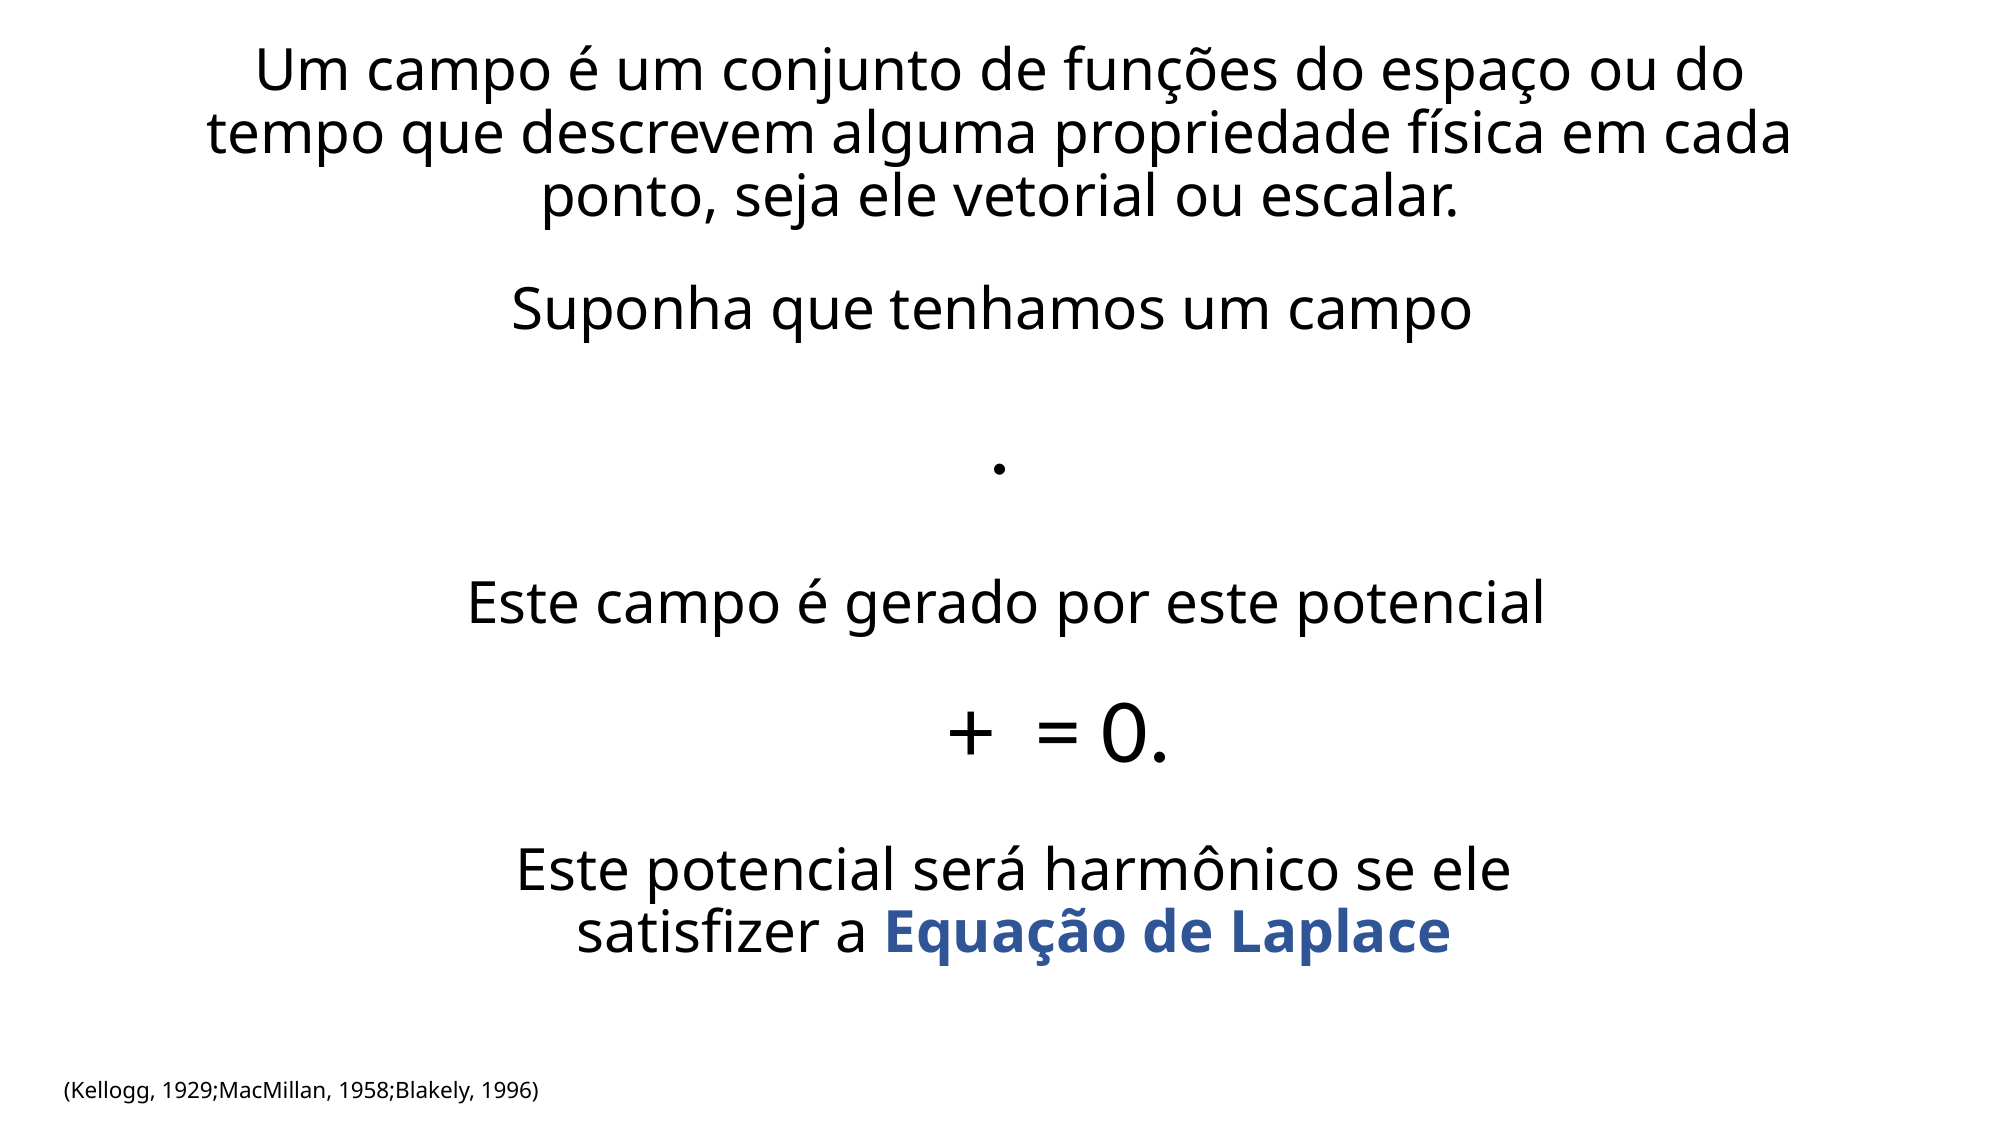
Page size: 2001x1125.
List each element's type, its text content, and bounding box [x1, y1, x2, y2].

text_box (Kellogg, 1929;MacMillan, 1958;Blakely, 1996) [0, 1058, 605, 1112]
text_box Este potencial será harmônico se ele satisfizer a Equação de Laplace [392, 820, 1636, 973]
text_box Um campo é um conjunto de funções do espaço ou do tempo que descrevem alguma propriedade física em cada ponto, seja ele vetorial ou escalar. [169, 20, 1831, 237]
